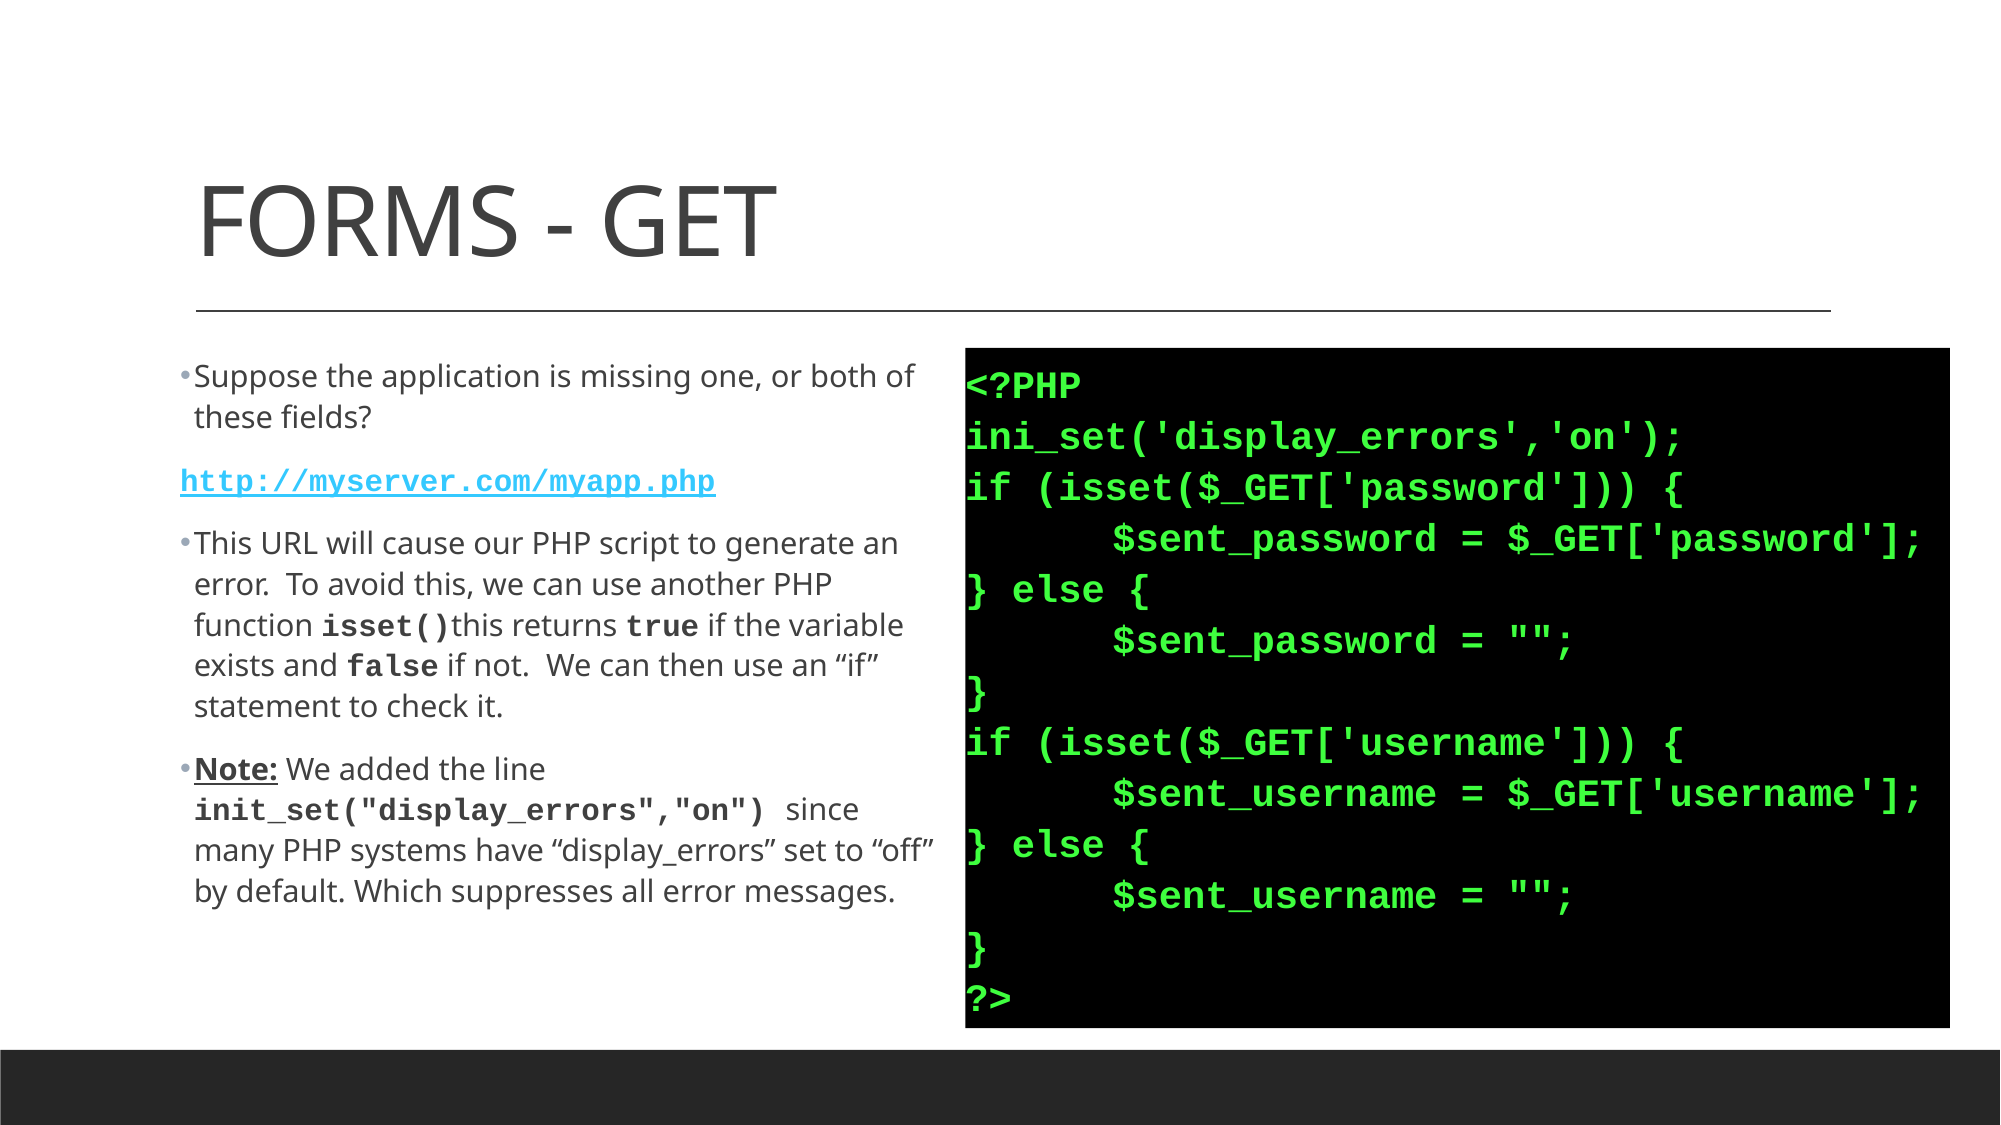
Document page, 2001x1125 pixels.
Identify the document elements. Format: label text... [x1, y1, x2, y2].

list Suppose the application is missing one, or both of these fields? http://myserver.com/myapp.php This URL will cause our PHP script to generate an error. To avoid this, we can use another PHP function isset()this returns true if the variable exists and false if not. We can then use an “if” statement to check it. Note: We added the line init_set("display_errors","on") since many PHP systems have “display_errors” set to “off” by default. Which suppresses all error messages. [180, 345, 949, 963]
title FORMS - GET [180, 47, 1830, 285]
text_box <?PHP ini_set('display_errors','on'); if (isset($_GET['password'])) { $sent_password = $_GET['password']; } else { $sent_password = ""; } if (isset($_GET['username'])) { $sent_username = $_GET['username']; } else { $sent_username = ""; } ?> [965, 347, 1950, 1029]
